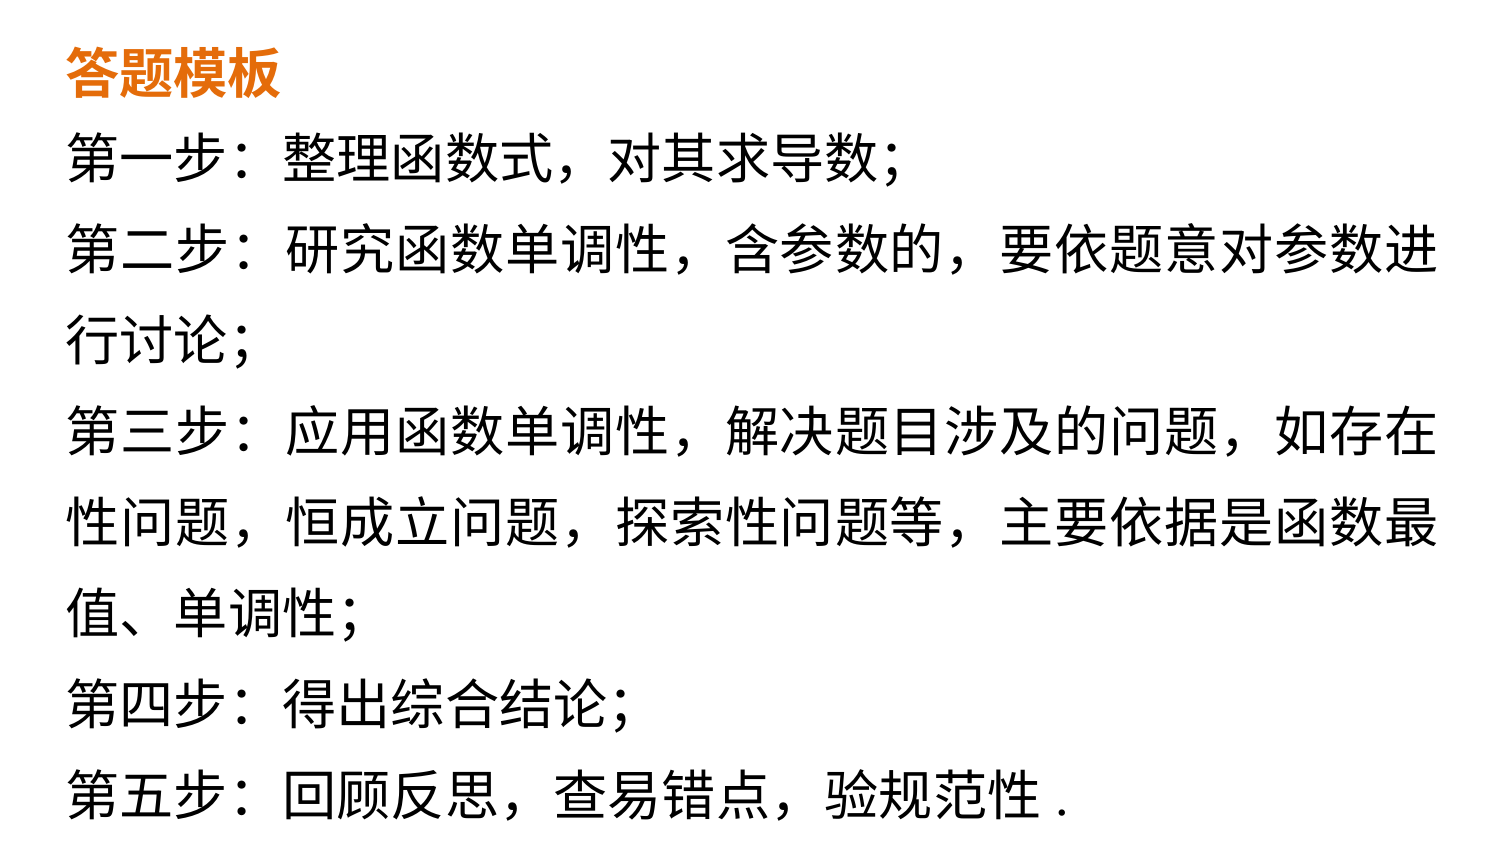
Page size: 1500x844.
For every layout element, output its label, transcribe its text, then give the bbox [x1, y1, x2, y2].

text_box 第一步：整理函数式，对其求导数； 第二步：研究函数单调性，含参数的，要依题意对参数进行讨论； 第三步：应用函数单调性，解决题目涉及的问题，如存在性问题，恒成立问题，探索性问题等，主要依据是函数最值、单调性； 第四步：得出综合结论； 第五步：回顾反思，查易错点，验规范性. [50, 91, 1456, 834]
text_box 答题模板 [50, 32, 297, 112]
